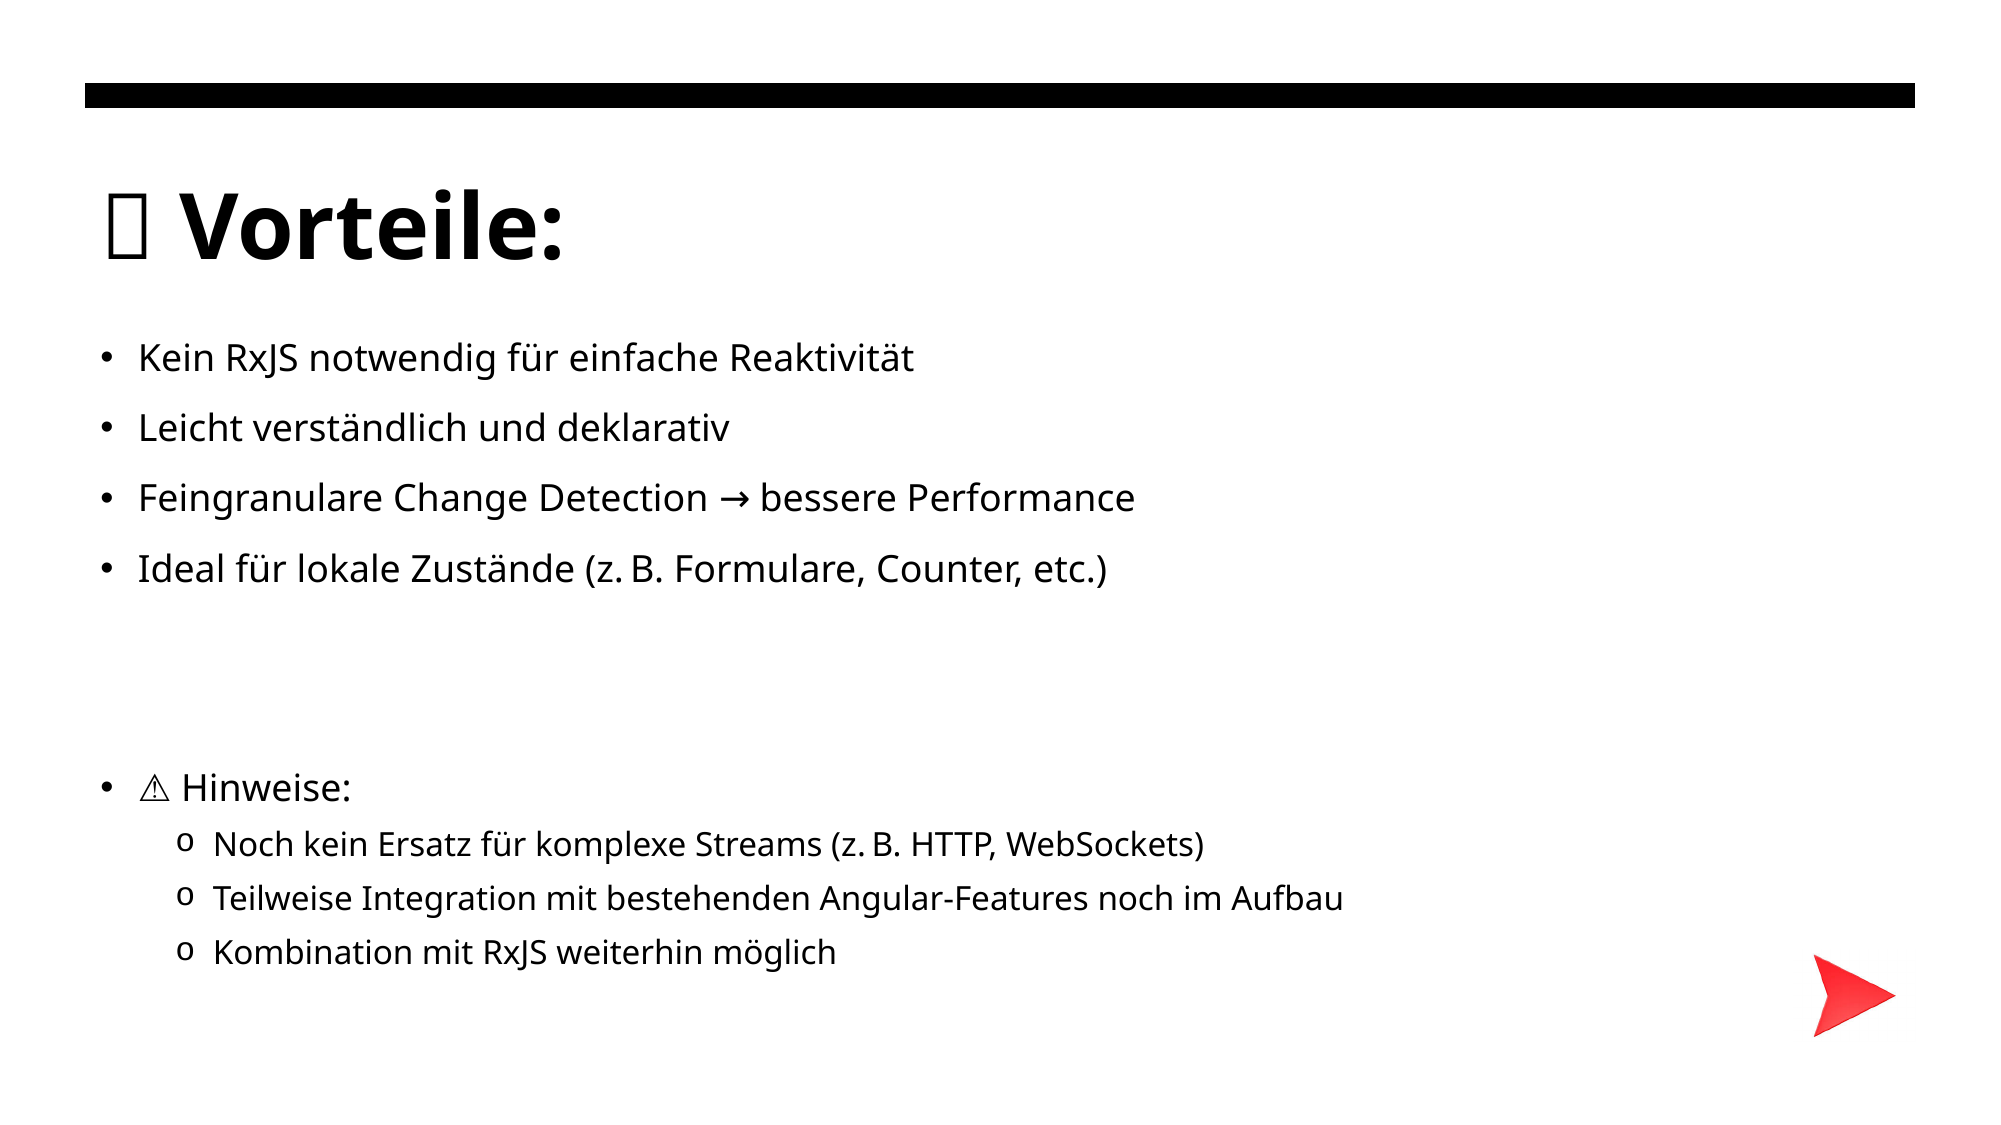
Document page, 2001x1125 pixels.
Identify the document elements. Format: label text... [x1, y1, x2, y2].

picture [1793, 949, 1916, 1042]
list Kein RxJS notwendig für einfache Reaktivität Leicht verständlich und deklarativ Feingranulare Change Detection → bessere Performance Ideal für lokale Zustände (z. B. Formulare, Counter, etc.) ⚠️ Hinweise: Noch kein Ersatz für komplexe Streams (z. B. HTTP, WebSockets) Teilweise Integration mit bestehenden Angular-Features noch im Aufbau Kombination mit RxJS weiterhin möglich [85, 321, 1916, 1041]
title ✅ Vorteile: [85, 160, 1916, 300]
